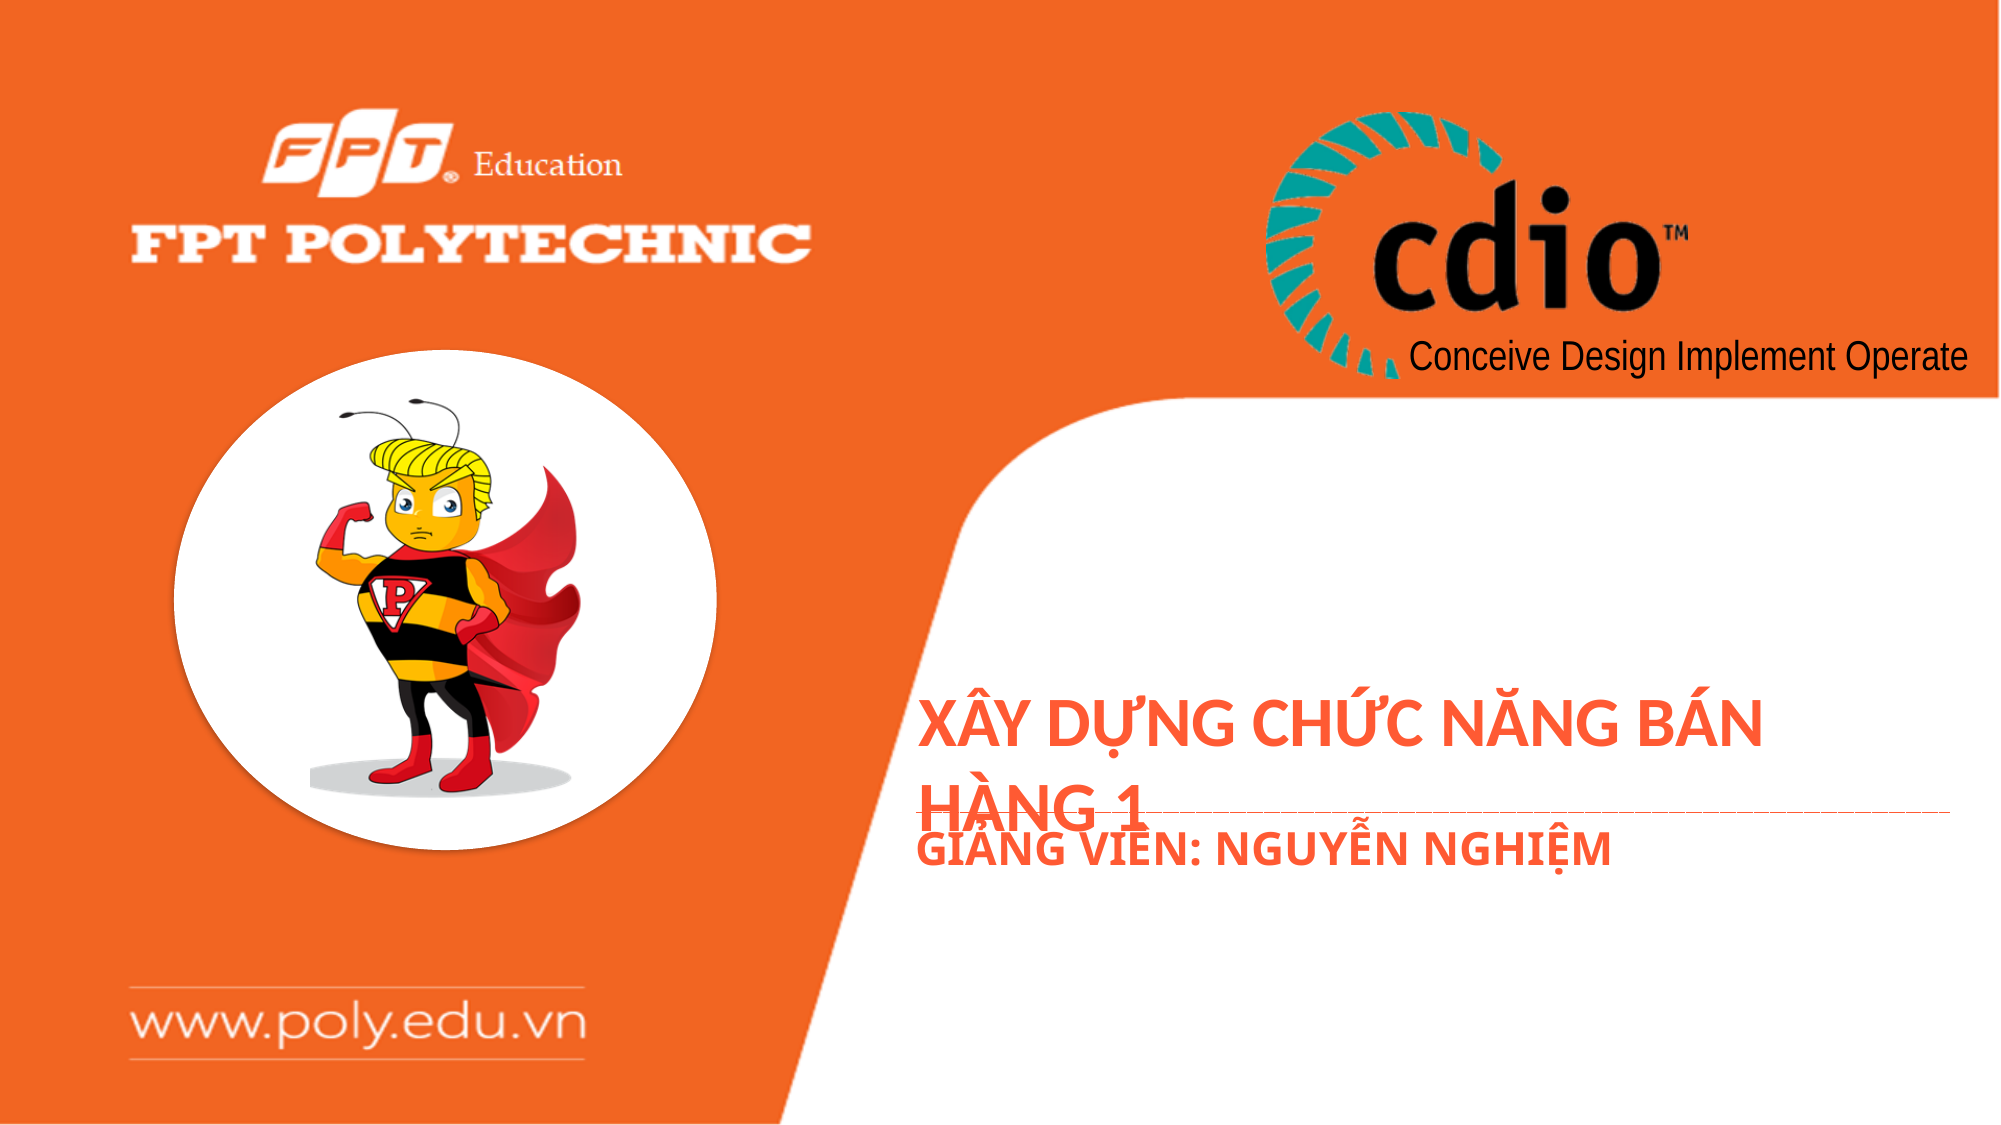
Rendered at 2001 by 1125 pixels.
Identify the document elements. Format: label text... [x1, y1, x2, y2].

text_box Conceive Design Implement Operate [1690, 321, 1985, 386]
title Xây dựng chức năng bán hàng 1 [903, 702, 1904, 819]
picture [0, 0, 2001, 1125]
subtitle Giảng viên: Nguyễn Nghiệm [900, 812, 2000, 975]
